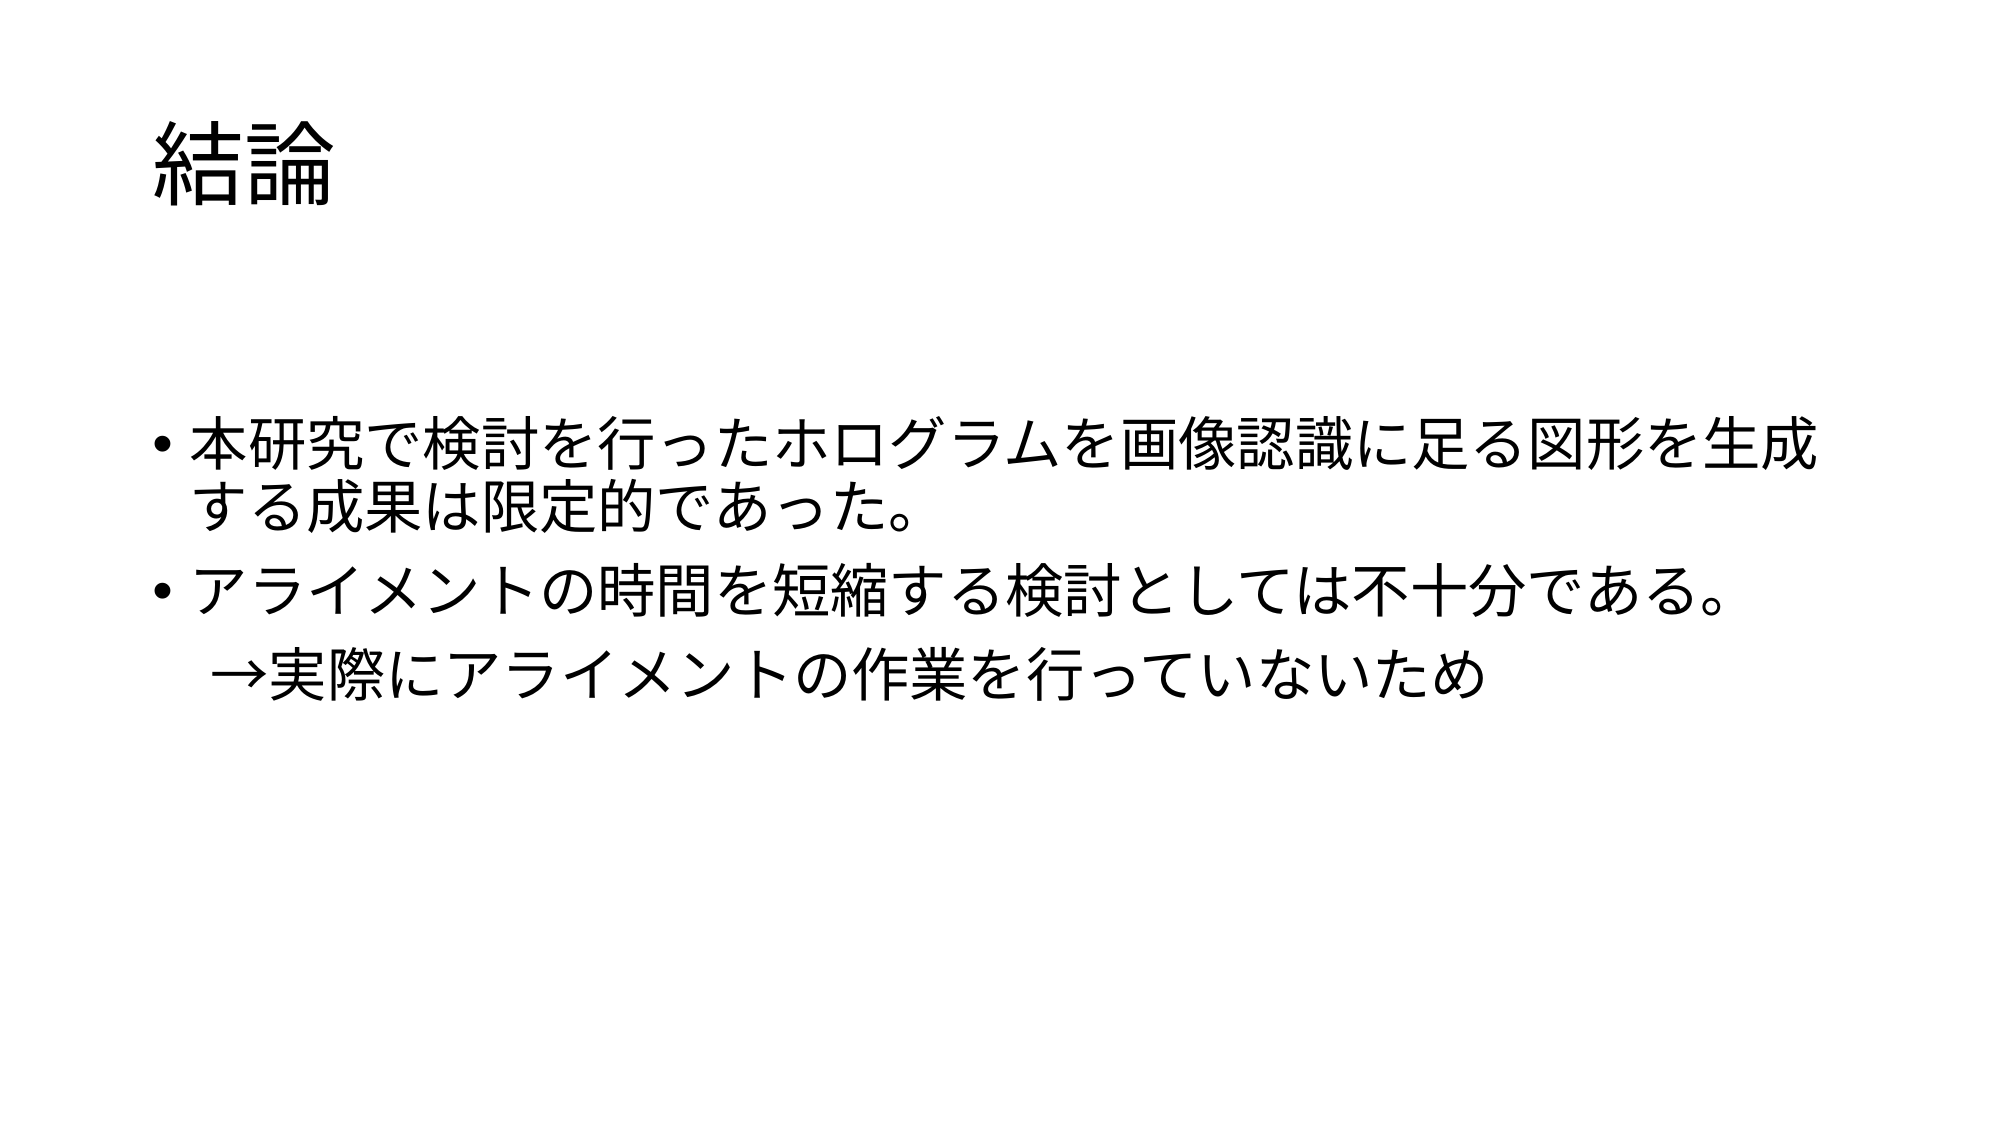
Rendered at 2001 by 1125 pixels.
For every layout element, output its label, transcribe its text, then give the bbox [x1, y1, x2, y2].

list 本研究で検討を行ったホログラムを画像認識に足る図形を生成する成果は限定的であった。 アライメントの時間を短縮する検討としては不十分である。 →実際にアライメントの作業を行っていないため [137, 408, 1863, 1061]
title 結論 [137, 59, 1863, 278]
